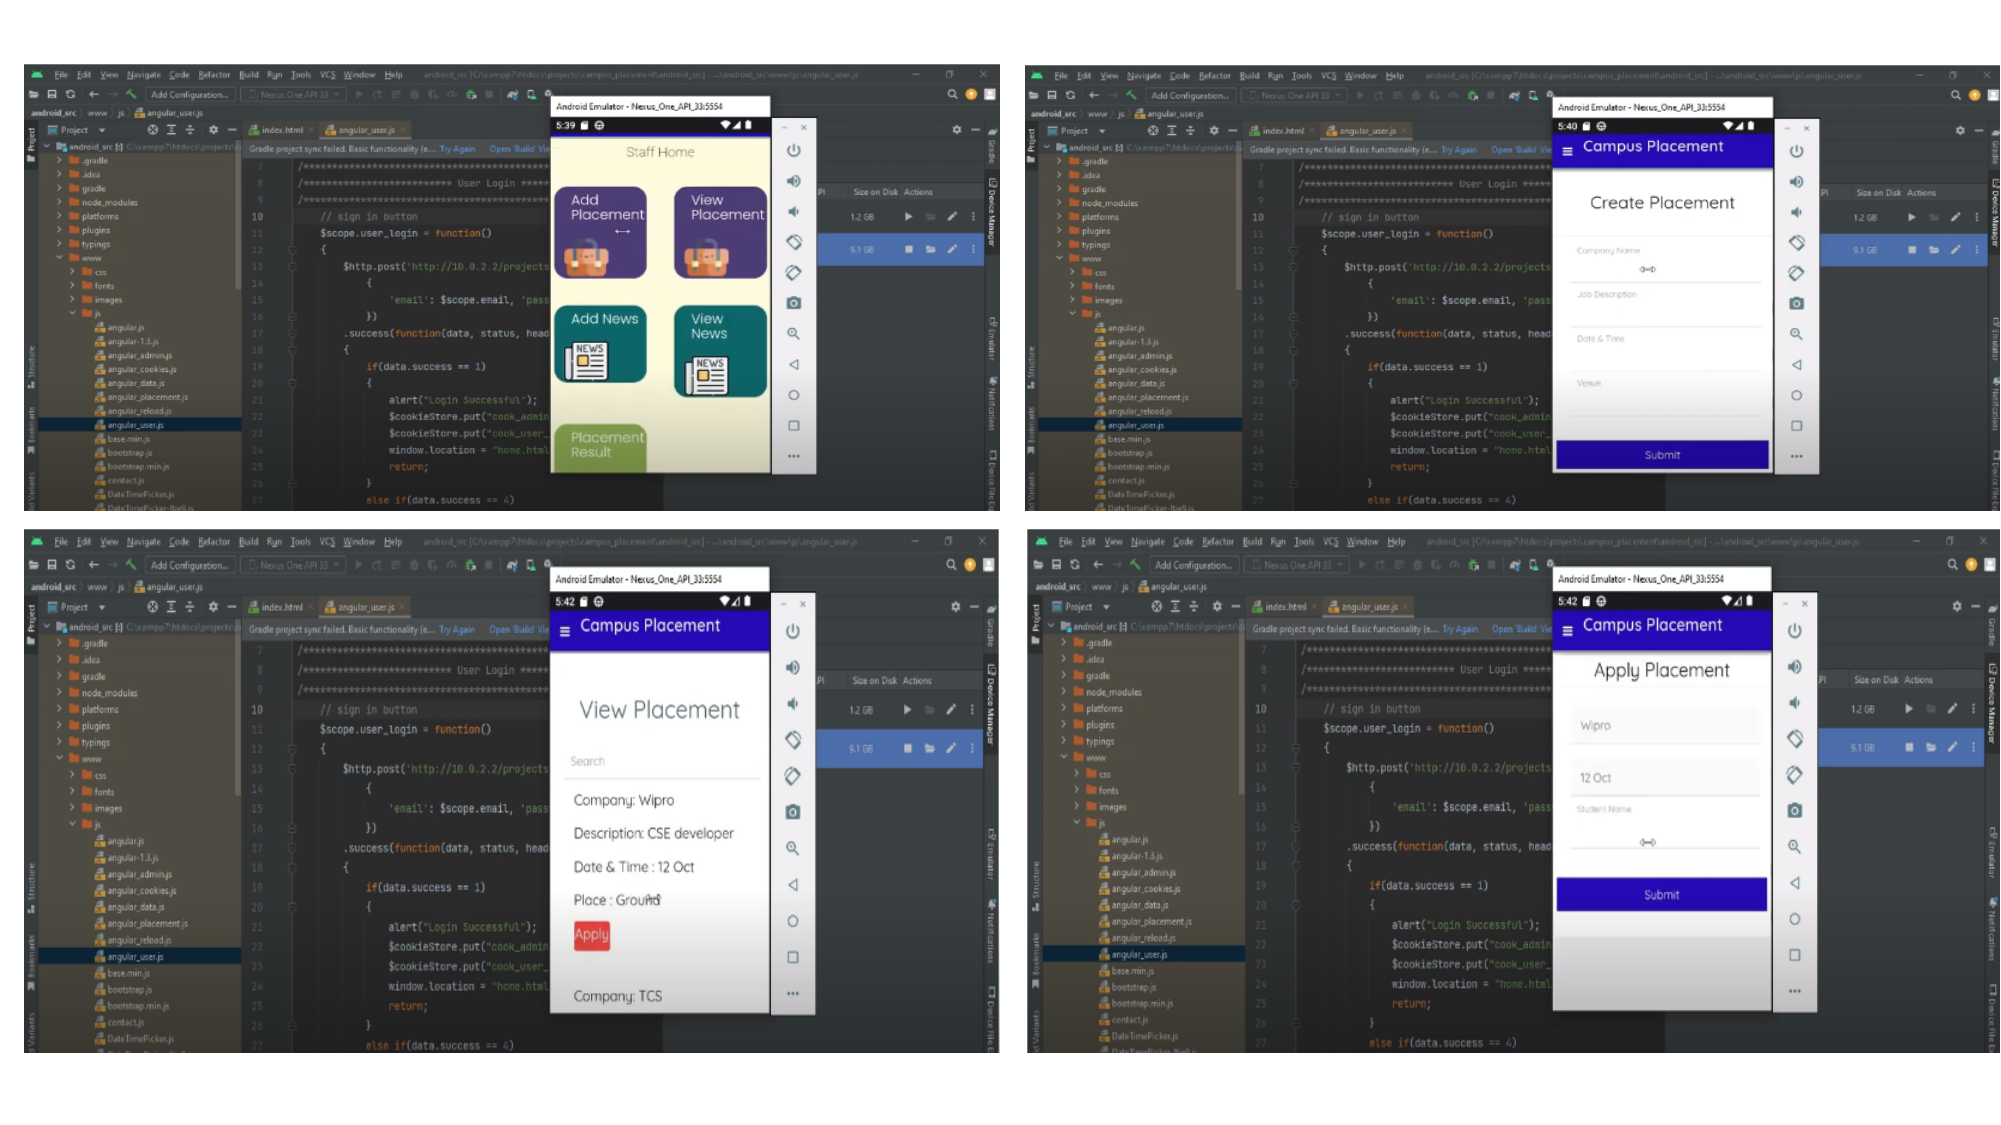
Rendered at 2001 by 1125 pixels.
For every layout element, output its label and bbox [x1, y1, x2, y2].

picture [1024, 63, 2000, 511]
picture [24, 528, 1000, 1053]
picture [1024, 528, 2000, 1053]
picture [24, 62, 1000, 511]
